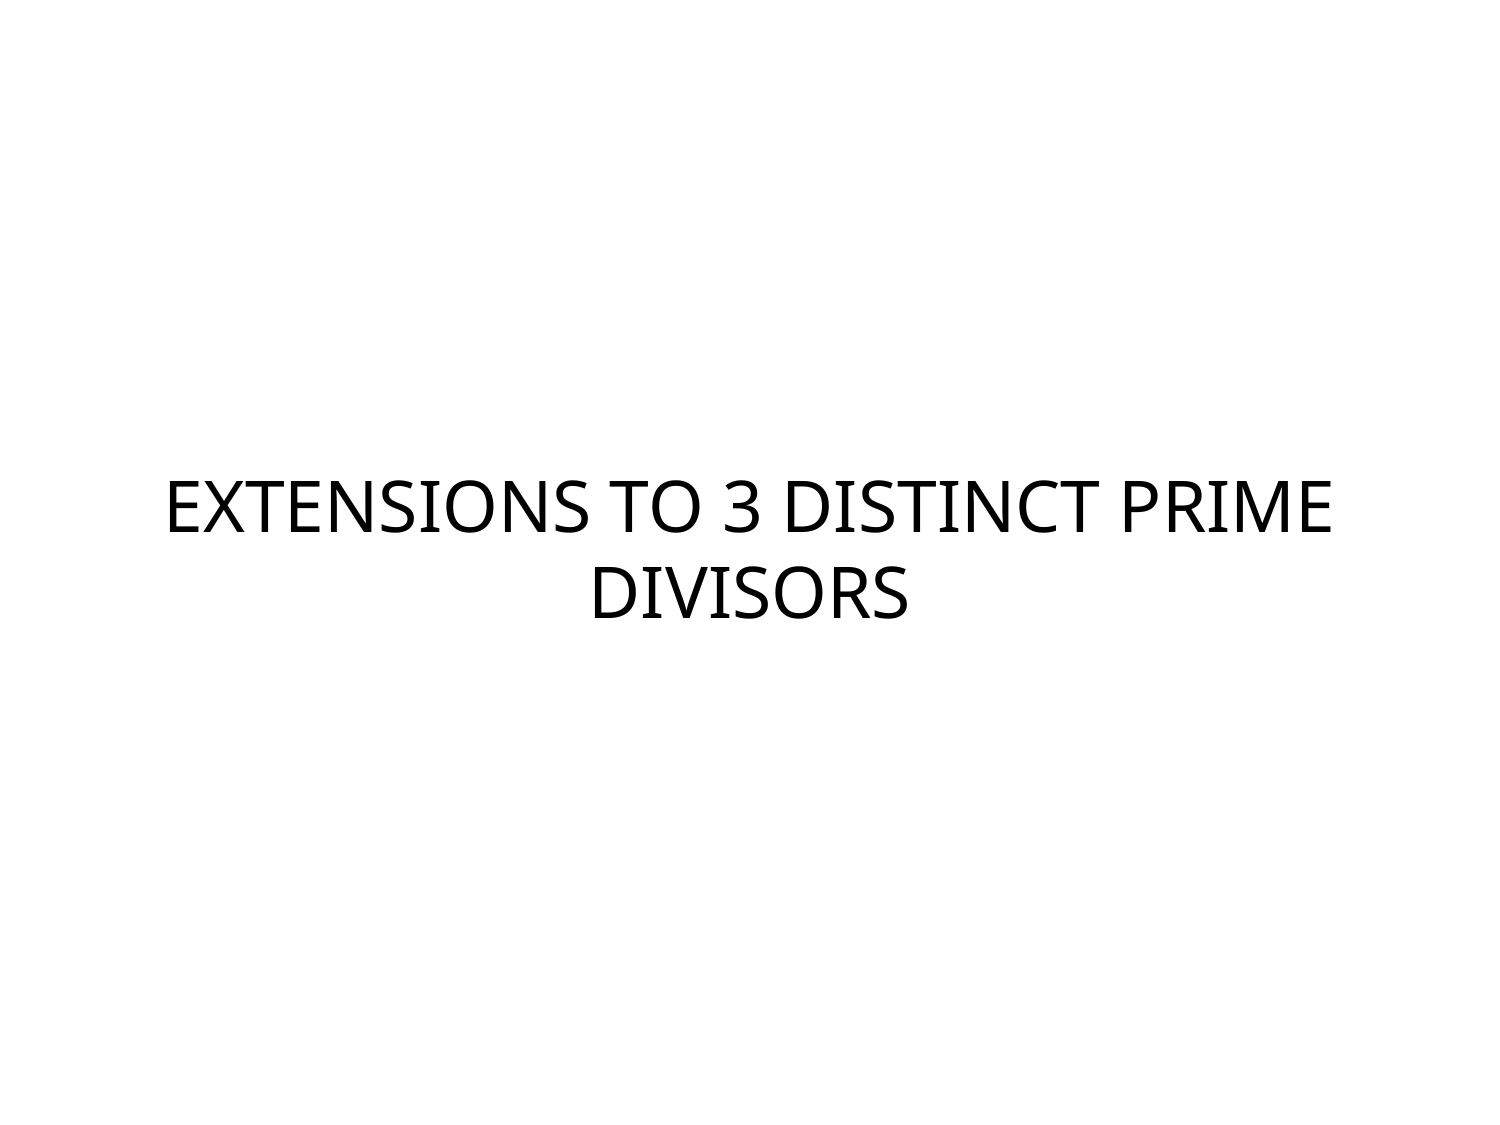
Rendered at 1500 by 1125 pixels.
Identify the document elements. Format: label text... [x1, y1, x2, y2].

title EXTENSIONS TO 3 DISTINCT PRIME DIVISORS [75, 453, 1425, 641]
